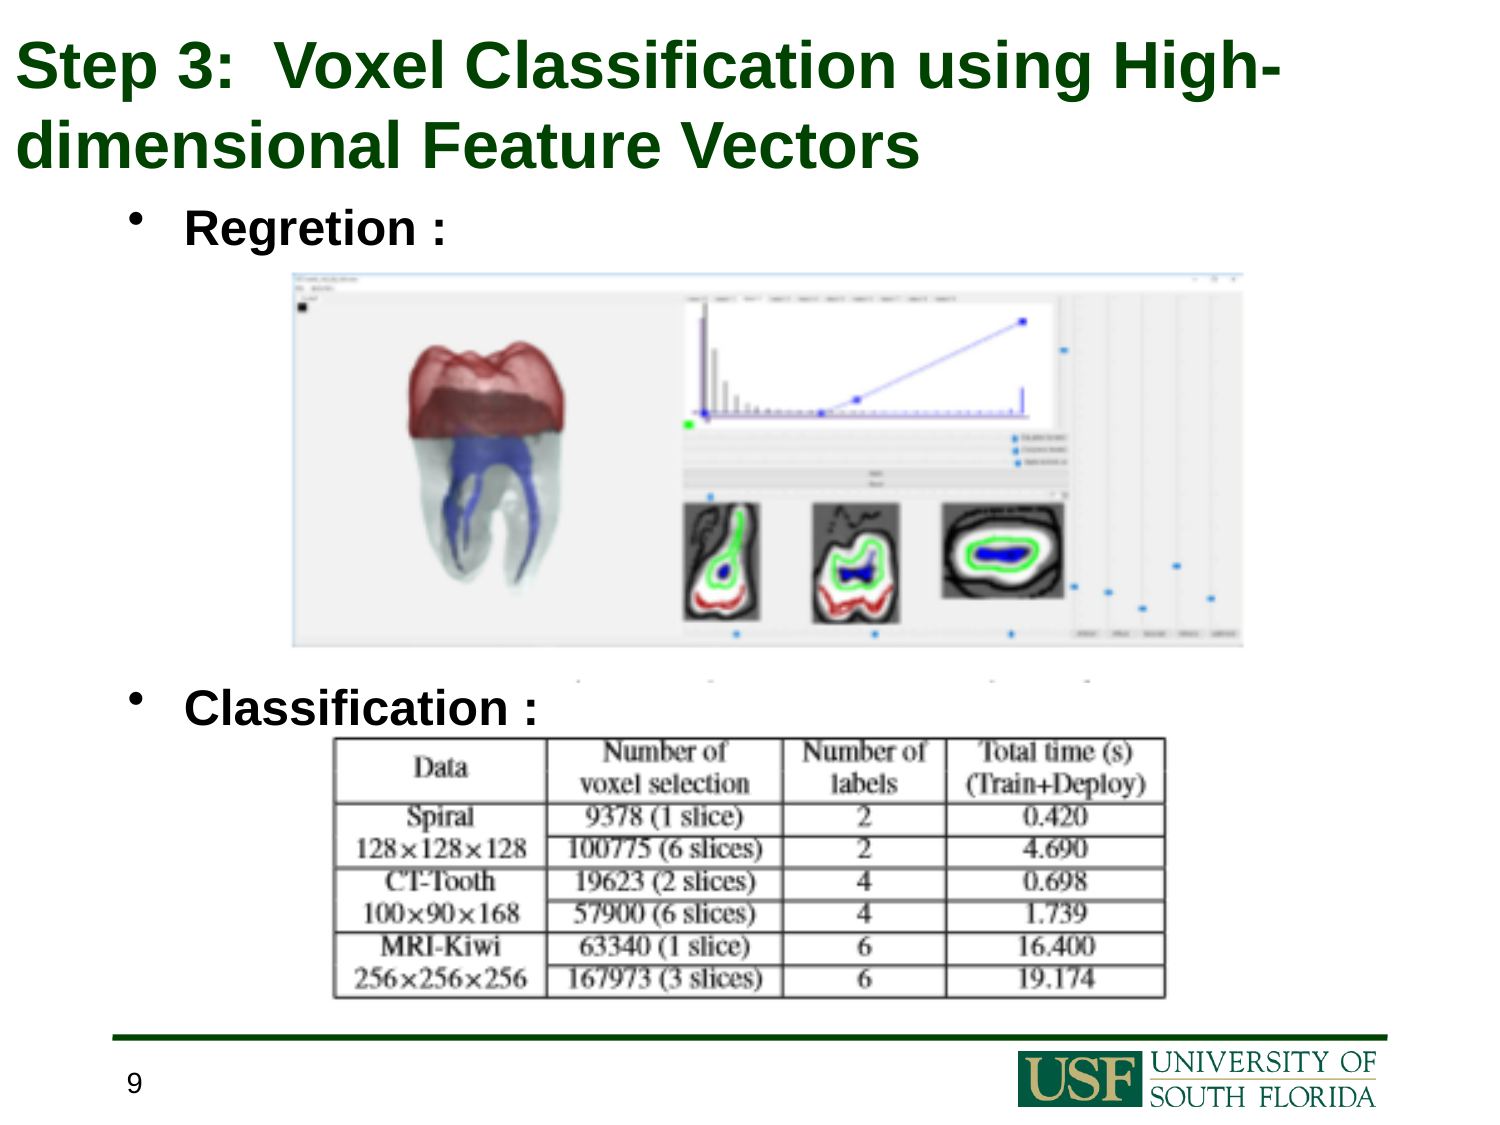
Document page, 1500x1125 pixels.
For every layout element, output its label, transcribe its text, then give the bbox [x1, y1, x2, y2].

picture [1018, 1051, 1376, 1107]
picture [276, 255, 1327, 684]
picture [317, 733, 1182, 1026]
list Regretion : Classification : [112, 187, 1388, 1026]
title Step 3: Voxel Classiﬁcation using High-dimensional Feature Vectors [0, 15, 1500, 188]
